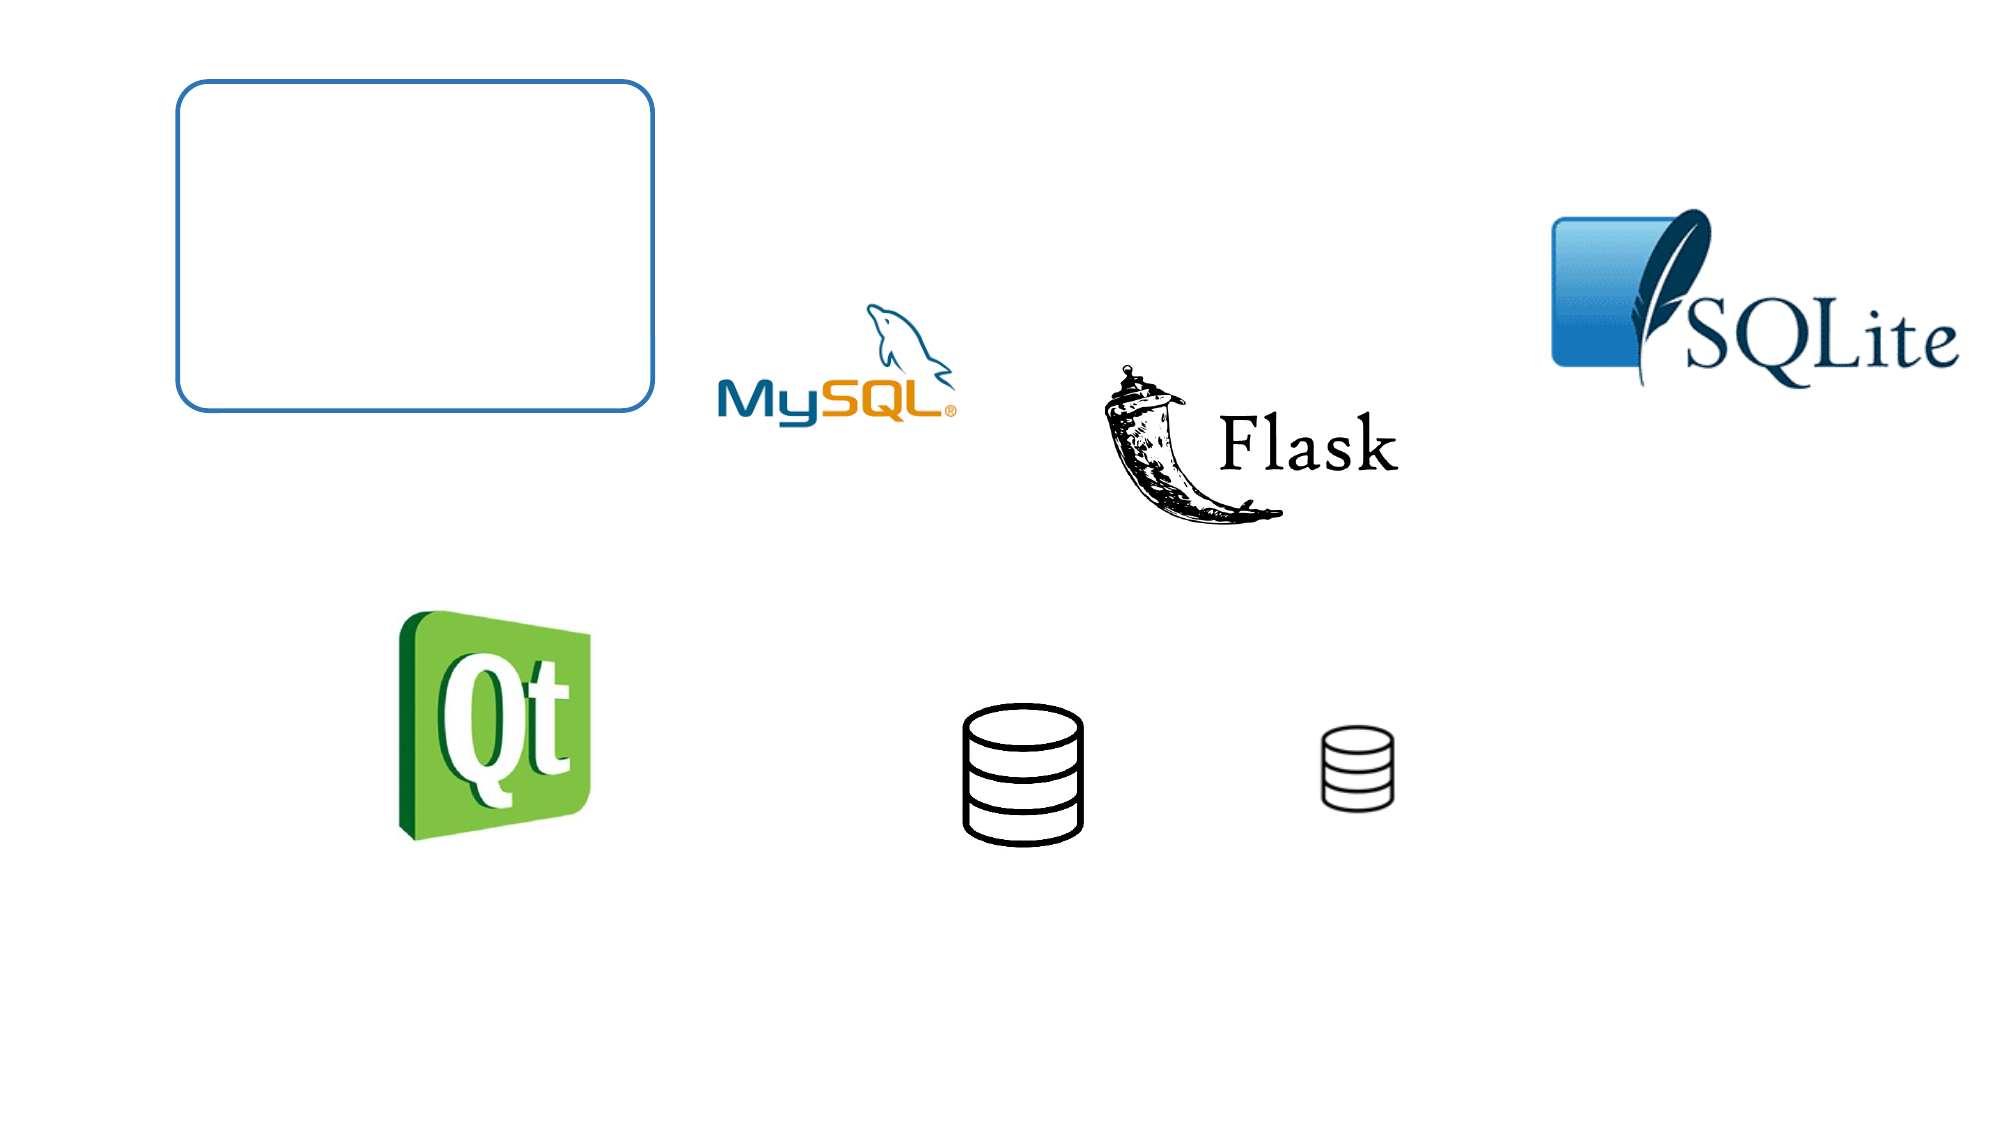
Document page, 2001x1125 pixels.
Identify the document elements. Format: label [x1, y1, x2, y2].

picture [718, 246, 957, 485]
picture [1536, 81, 1975, 519]
picture [1105, 365, 1410, 536]
picture [956, 697, 1089, 851]
picture [1263, 697, 1456, 834]
picture [395, 601, 598, 851]
text_box [176, 80, 654, 412]
